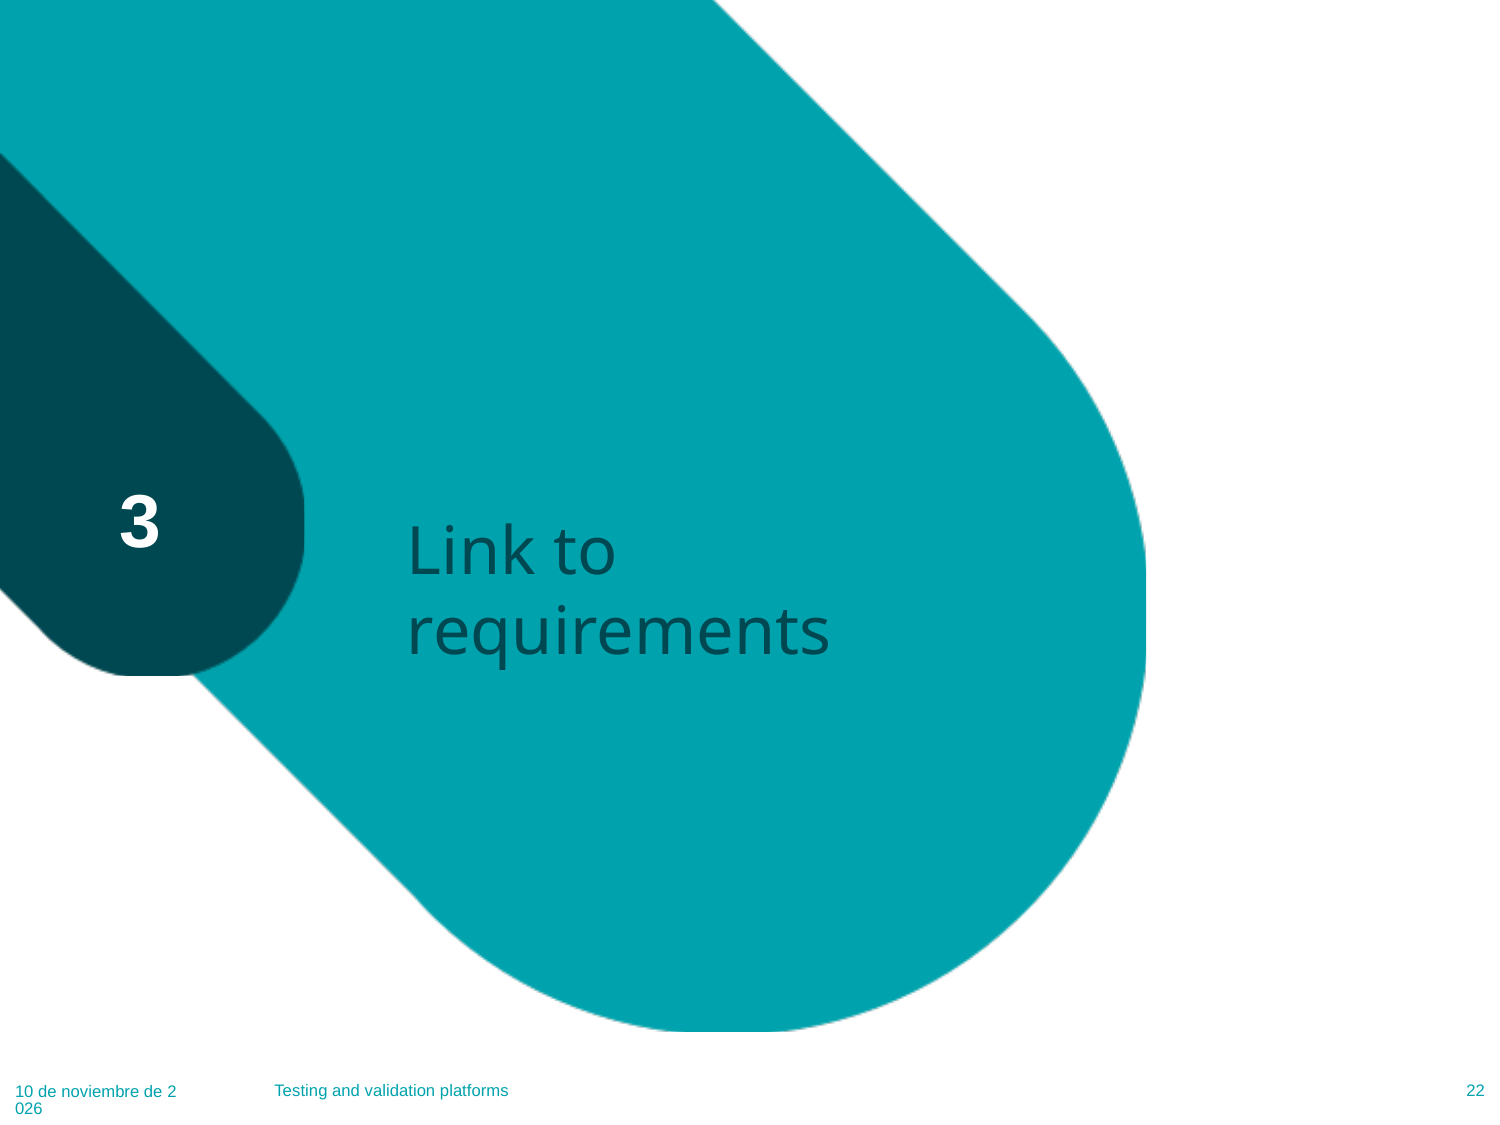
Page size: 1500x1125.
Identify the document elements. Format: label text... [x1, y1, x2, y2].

footer Testing and validation platforms [0, 1059, 784, 1120]
title Link to requirements [391, 451, 933, 676]
slide_number 22 [1317, 1059, 1500, 1120]
list 3 [81, 454, 200, 581]
